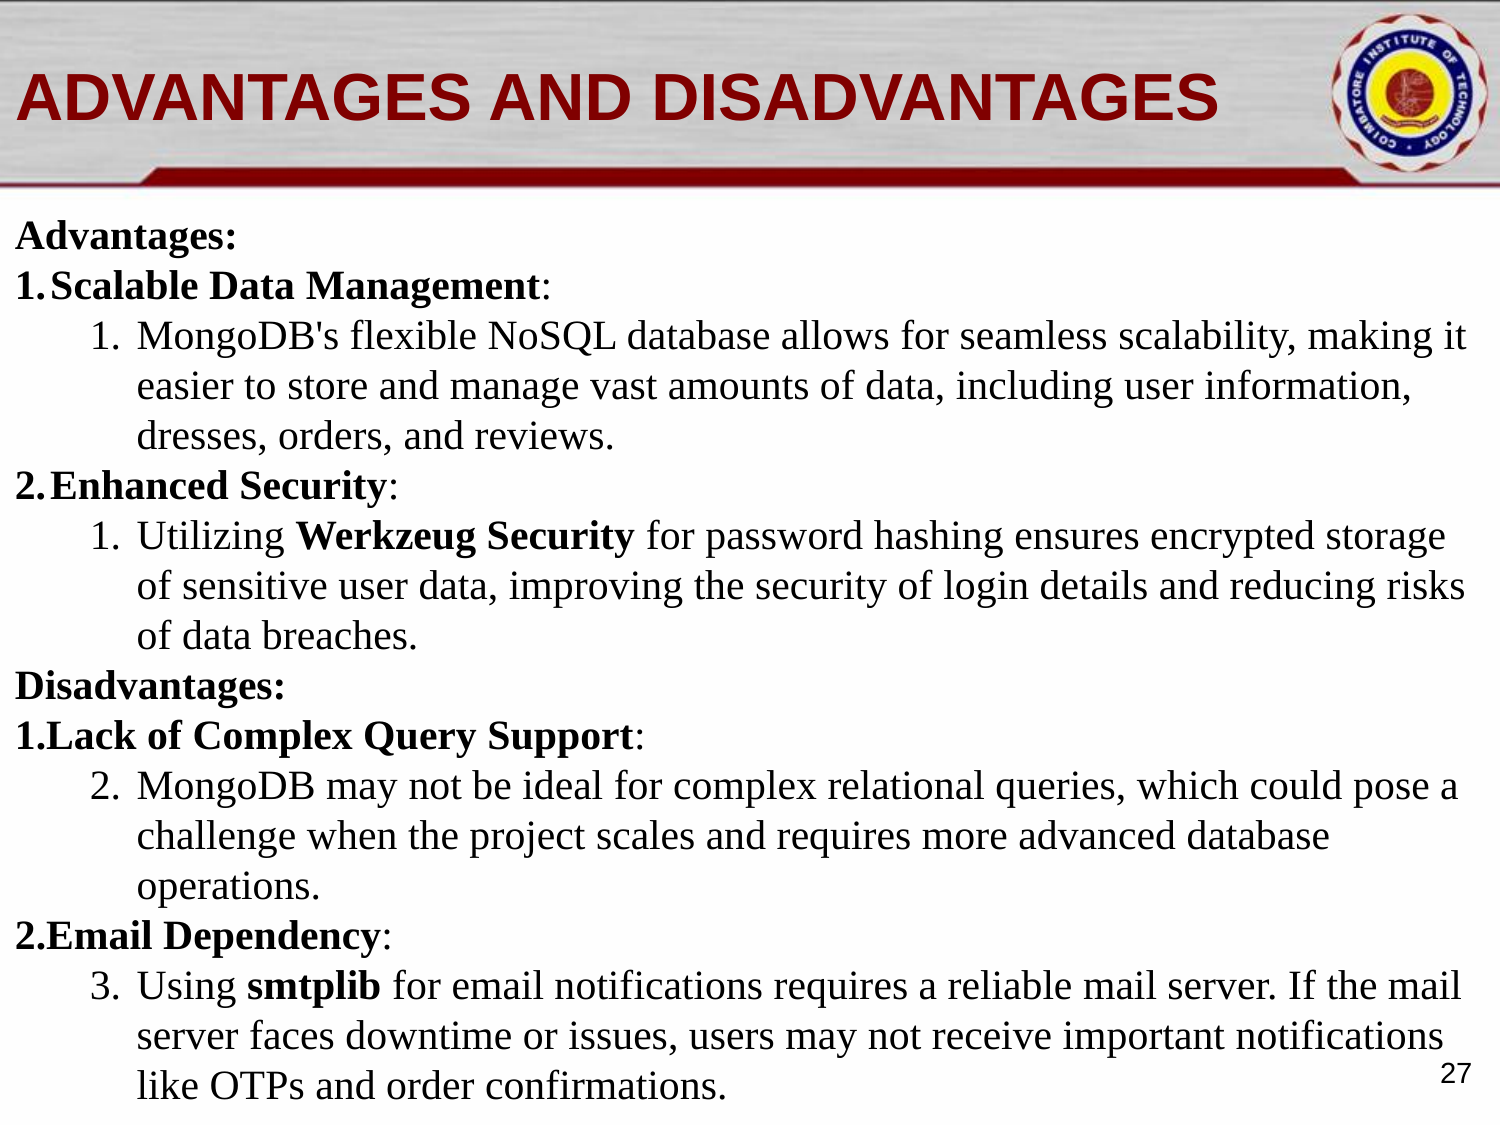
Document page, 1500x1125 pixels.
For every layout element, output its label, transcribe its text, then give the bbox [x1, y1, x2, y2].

text_box Advantages: Scalable Data Management: MongoDB's flexible NoSQL database allows for seamless scalability, making it easier to store and manage vast amounts of data, including user information, dresses, orders, and reviews. Enhanced Security: Utilizing Werkzeug Security for password hashing ensures encrypted storage of sensitive user data, improving the security of login details and reducing risks of data breaches. Disadvantages: 1.Lack of Complex Query Support: MongoDB may not be ideal for complex relational queries, which could pose a challenge when the project scales and requires more advanced database operations. 2.Email Dependency: Using smtplib for email notifications requires a reliable mail server. If the mail server faces downtime or issues, users may not receive important notifications like OTPs and order confirmations. [0, 200, 1488, 1125]
title ADVANTAGES AND DISADVANTAGES [0, 0, 1313, 188]
picture [0, 0, 1500, 1125]
